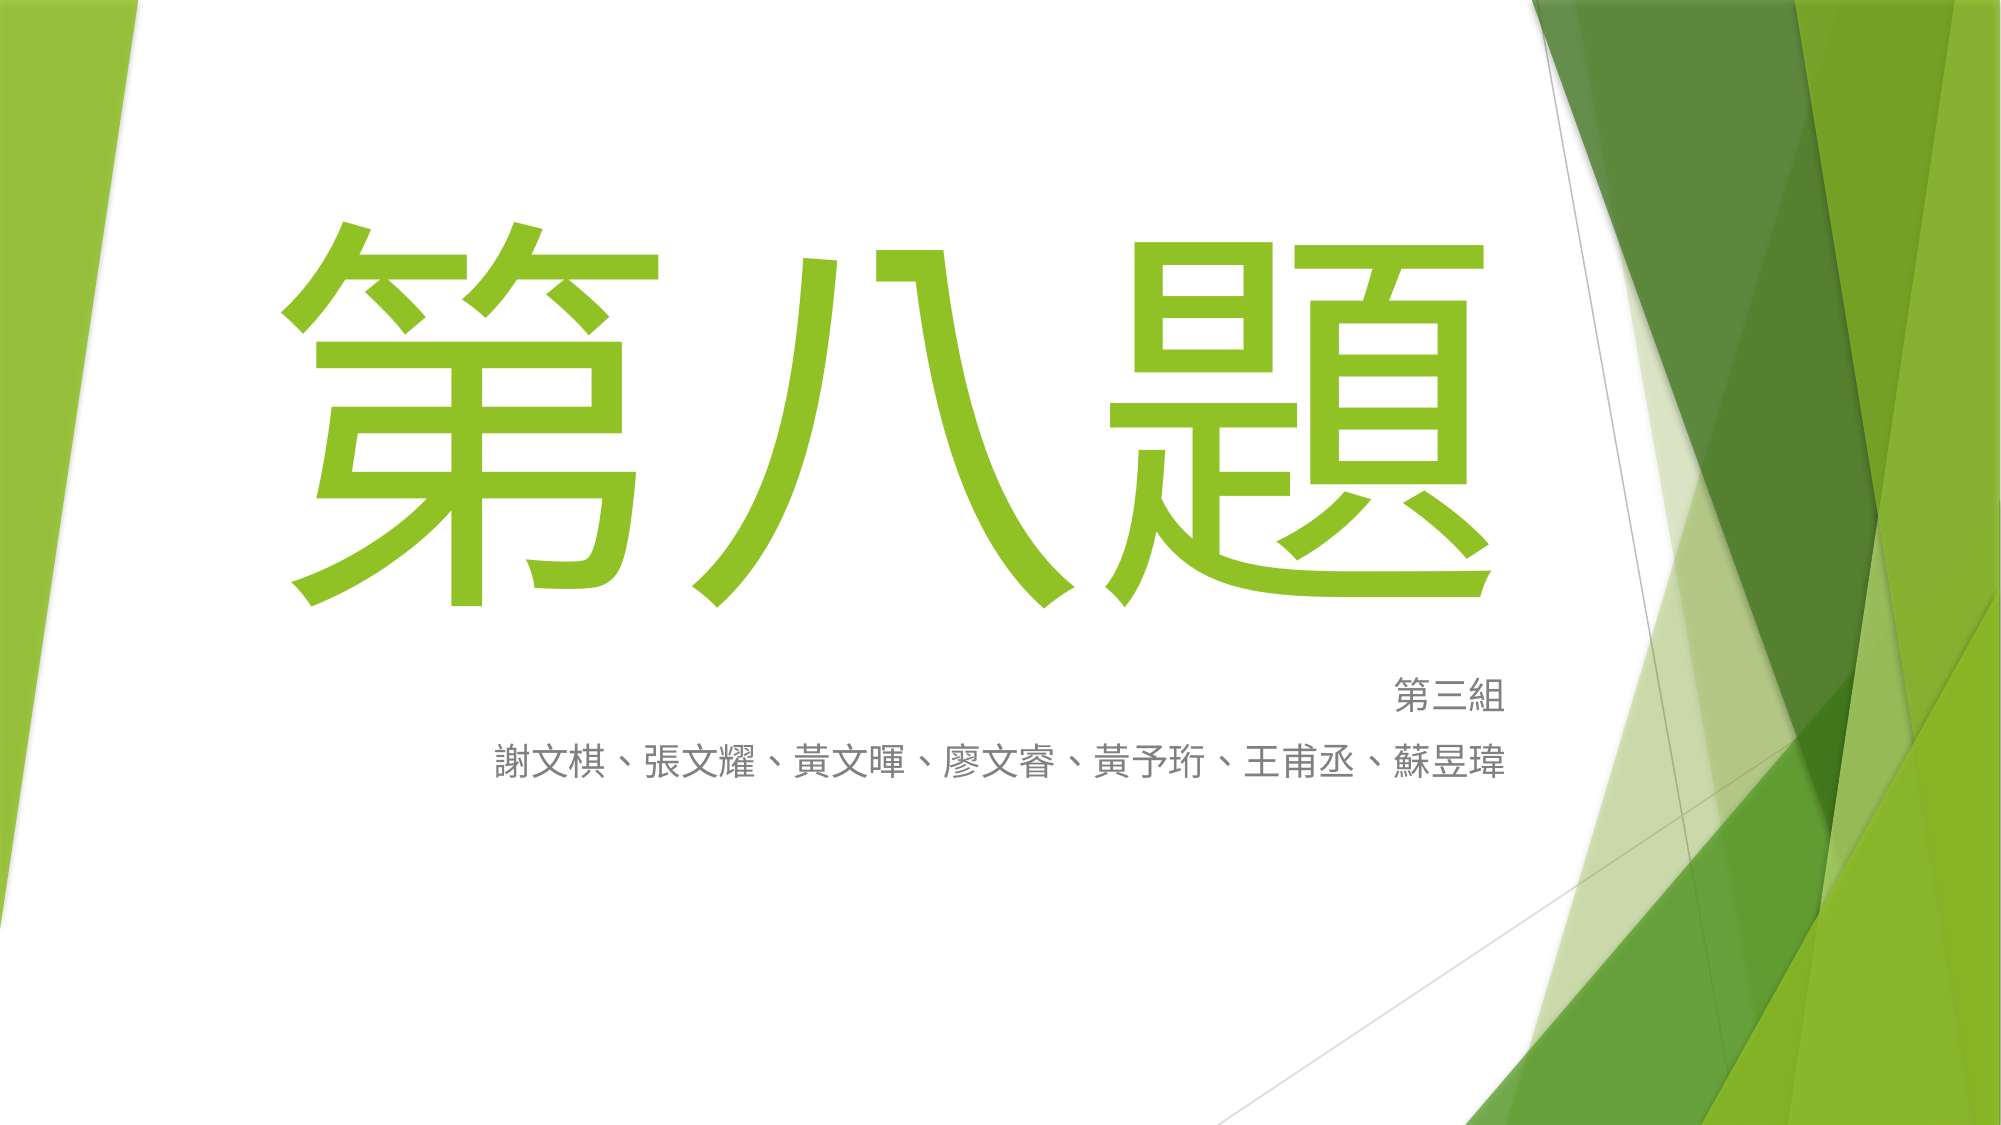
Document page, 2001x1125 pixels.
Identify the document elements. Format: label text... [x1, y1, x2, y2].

subtitle 第三組 謝文棋、張文耀、黃文暉、廖文睿、黃予珩、王甫丞、蘇昱瑋 [247, 664, 1522, 845]
title 第八題 [247, 394, 1522, 664]
